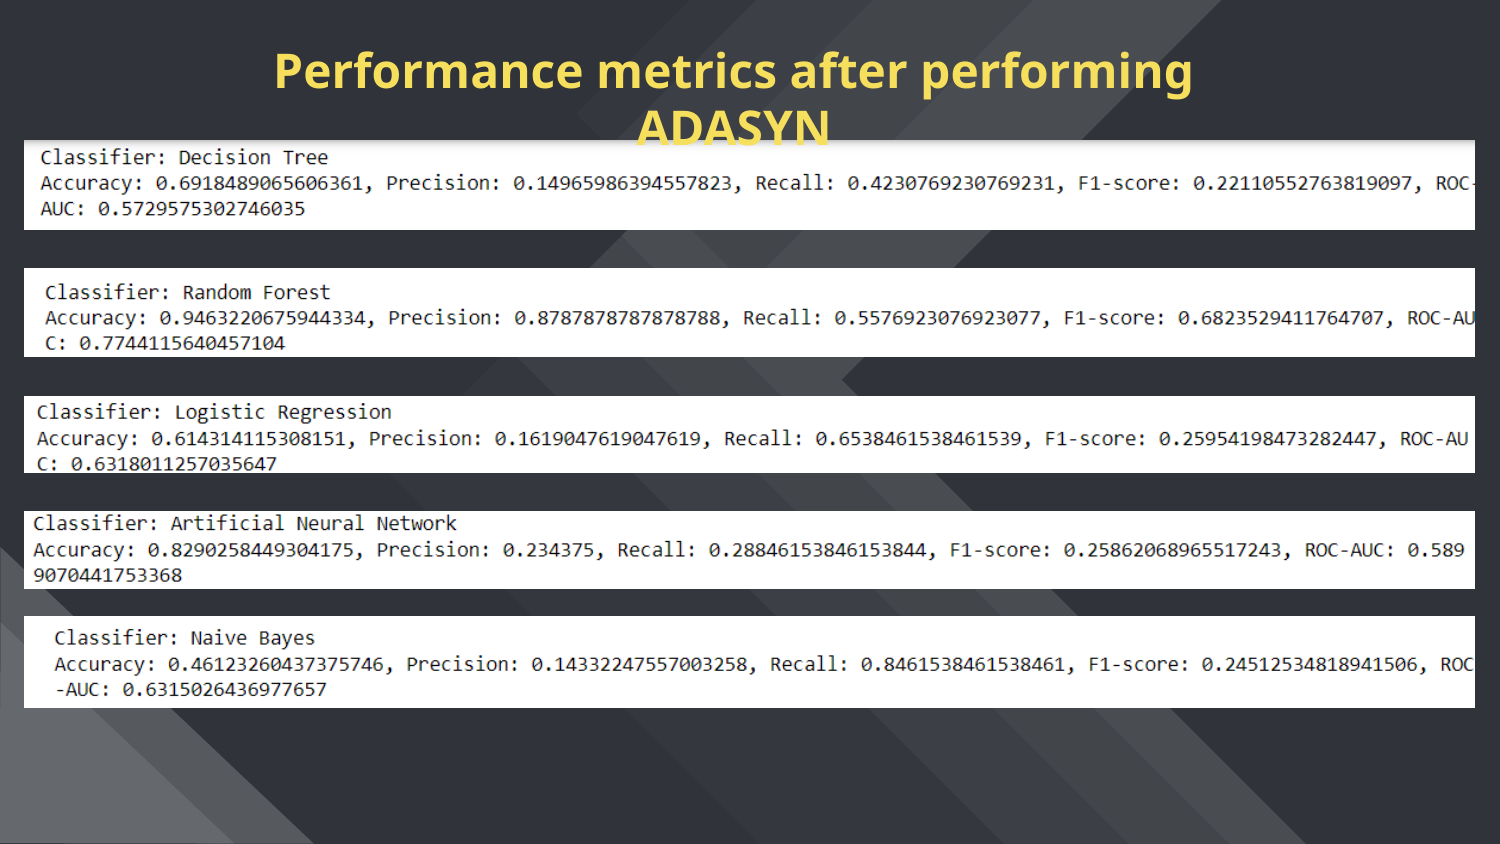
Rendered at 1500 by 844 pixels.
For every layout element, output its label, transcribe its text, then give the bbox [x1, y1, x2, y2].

text_box Performance metrics after performing ADASYN [179, 25, 1290, 138]
picture [24, 140, 1476, 230]
picture [24, 268, 1476, 357]
picture [24, 511, 1476, 590]
picture [24, 616, 1476, 708]
picture [24, 395, 1476, 473]
